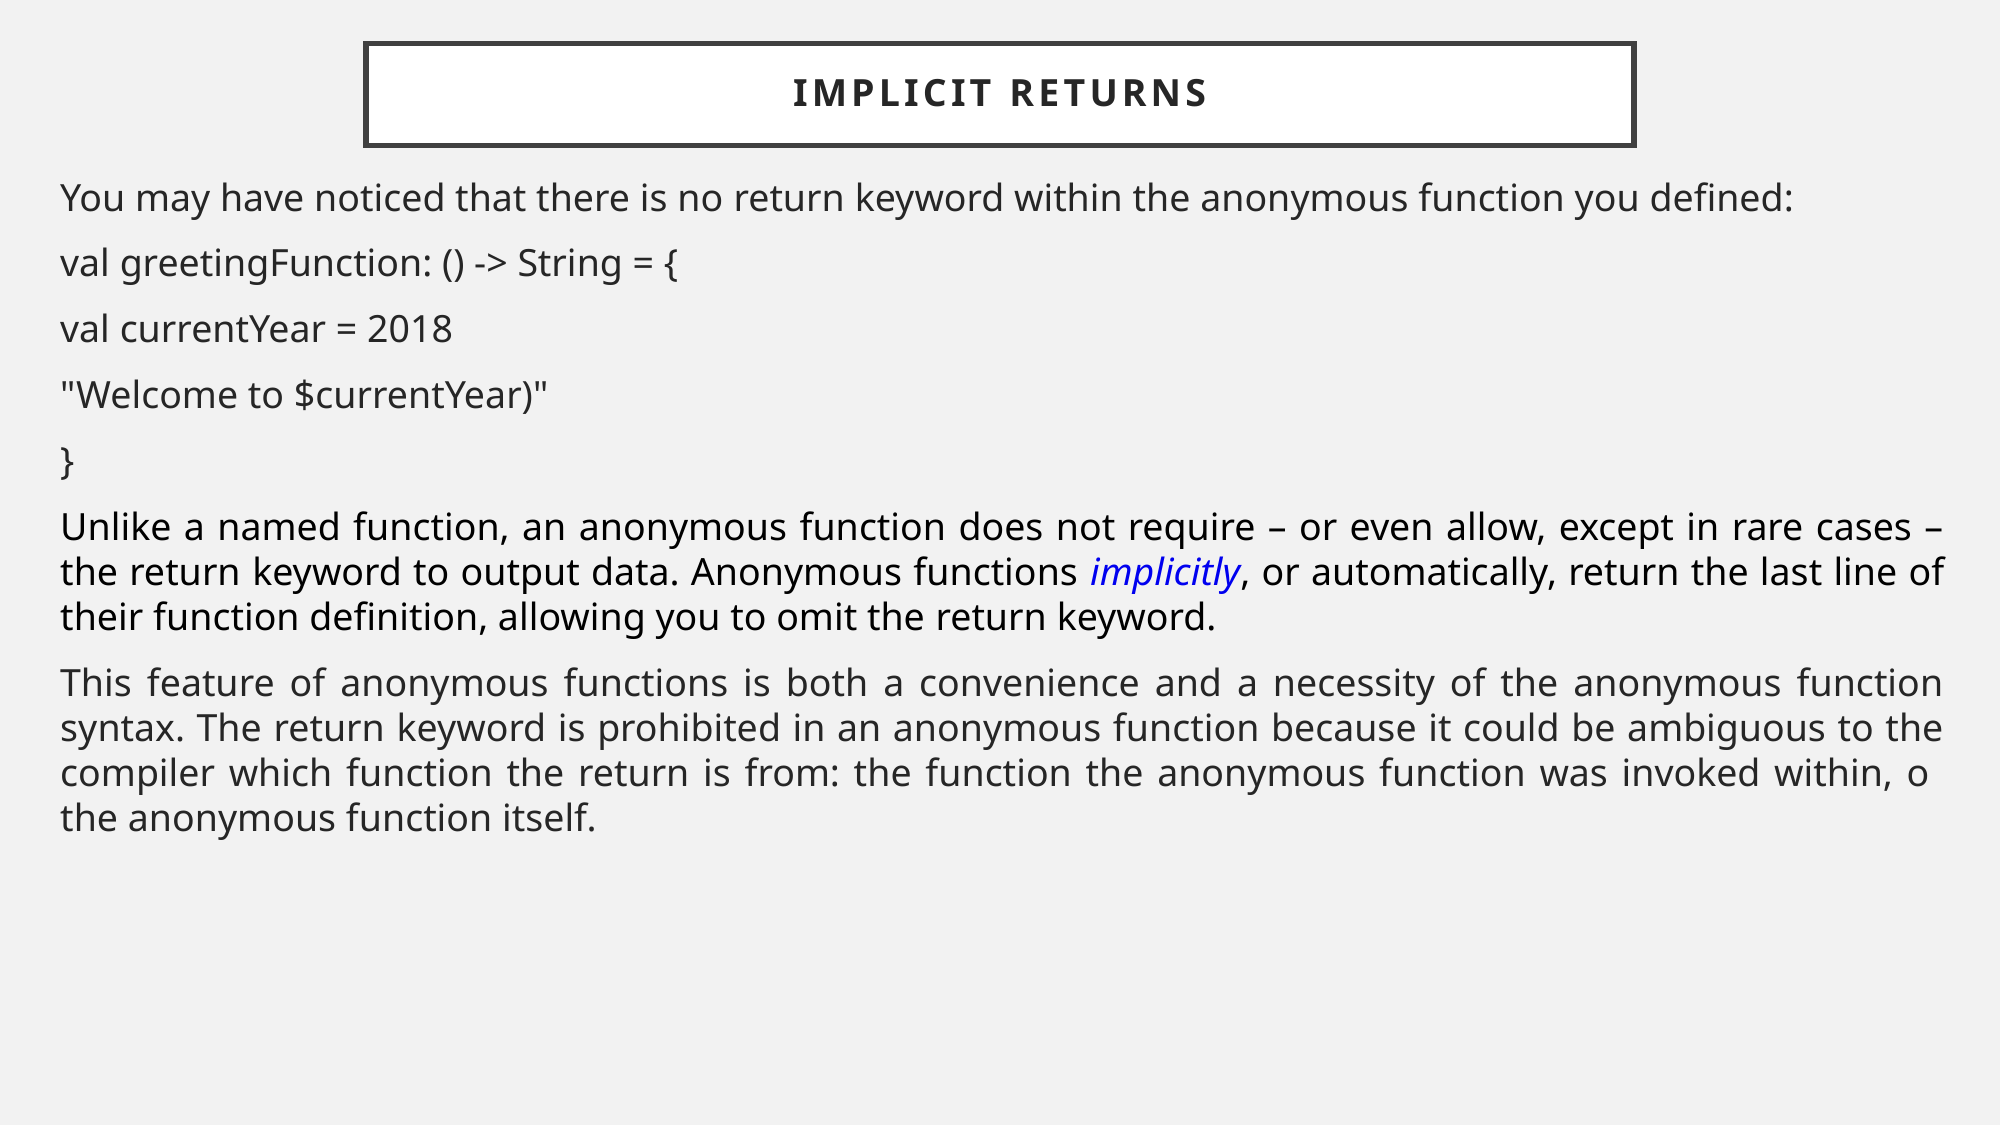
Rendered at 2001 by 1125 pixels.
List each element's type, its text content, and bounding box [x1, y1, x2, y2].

title Implicit returns [363, 41, 1637, 148]
list You may have noticed that there is no return keyword within the anonymous function you defined: val greetingFunction: () -> String = { val currentYear = 2018 "Welcome to $currentYear)" } Unlike a named function, an anonymous function does not require – or even allow, except in rare cases – the return keyword to output data. Anonymous functions implicitly, or automatically, return the last line of their function definition, allowing you to omit the return keyword. This feature of anonymous functions is both a convenience and a necessity of the anonymous function syntax. The return keyword is prohibited in an anonymous function because it could be ambiguous to the compiler which function the return is from: the function the anonymous function was invoked within, o the anonymous function itself. [45, 166, 1961, 1099]
